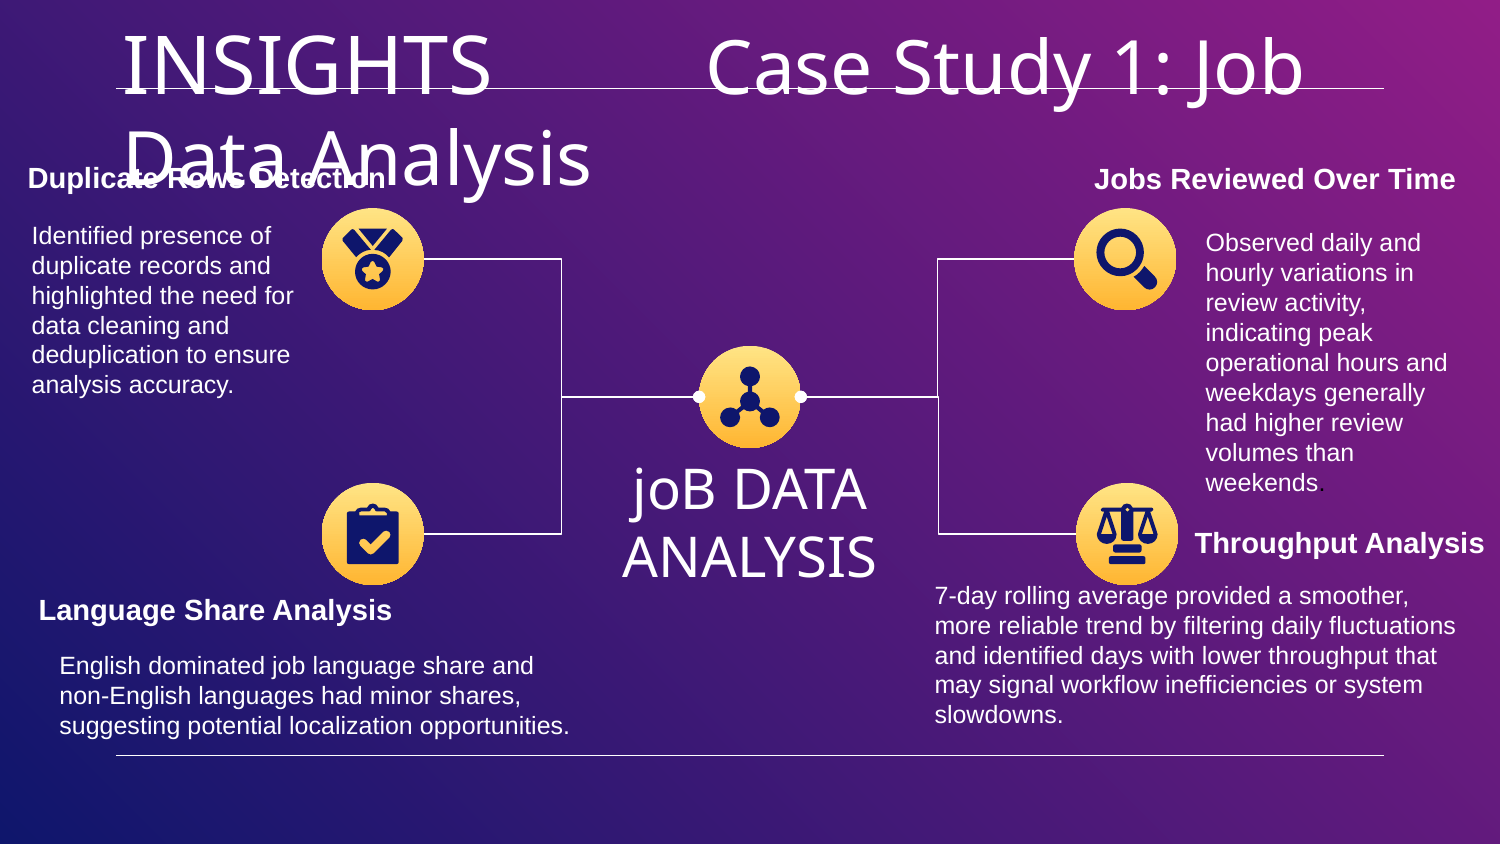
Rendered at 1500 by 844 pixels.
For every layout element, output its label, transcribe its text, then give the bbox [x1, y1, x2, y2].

text_box [720, 366, 780, 428]
text_box [346, 503, 399, 565]
text_box Jobs Reviewed Over Time [1079, 127, 1479, 211]
text_box English dominated job language share and non-English languages had minor shares, suggesting potential localization opportunities. [44, 634, 599, 725]
text_box [321, 208, 424, 311]
text_box Language Share Analysis [23, 583, 408, 634]
text_box [321, 482, 424, 583]
text_box Identified presence of duplicate records and highlighted the need for data cleaning and deduplication to ensure analysis accuracy. [16, 204, 316, 295]
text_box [1096, 503, 1158, 565]
title INSIGHTS Case Study 1: Job Data Analysis [107, 0, 1372, 92]
text_box Throughput Analysis [1179, 517, 1500, 567]
text_box joB DATA ANALYSIS [600, 520, 900, 604]
text_box 7-day rolling average provided a smoother, more reliable trend by filtering daily fluctuations and identified days with lower throughput that may signal workflow inefficiencies or system slowdowns. [919, 564, 1490, 655]
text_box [800, 396, 1077, 535]
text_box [423, 396, 700, 535]
text_box [1076, 482, 1179, 586]
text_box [1096, 228, 1159, 290]
text_box [1074, 211, 1177, 311]
text_box [703, 345, 795, 448]
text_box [423, 258, 700, 396]
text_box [800, 258, 1075, 396]
text_box Observed daily and hourly variations in review activity, indicating peak operational hours and weekdays generally had higher review volumes than weekends. [1190, 211, 1490, 302]
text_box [342, 228, 404, 290]
text_box Duplicate Rows Detection [12, 151, 402, 202]
